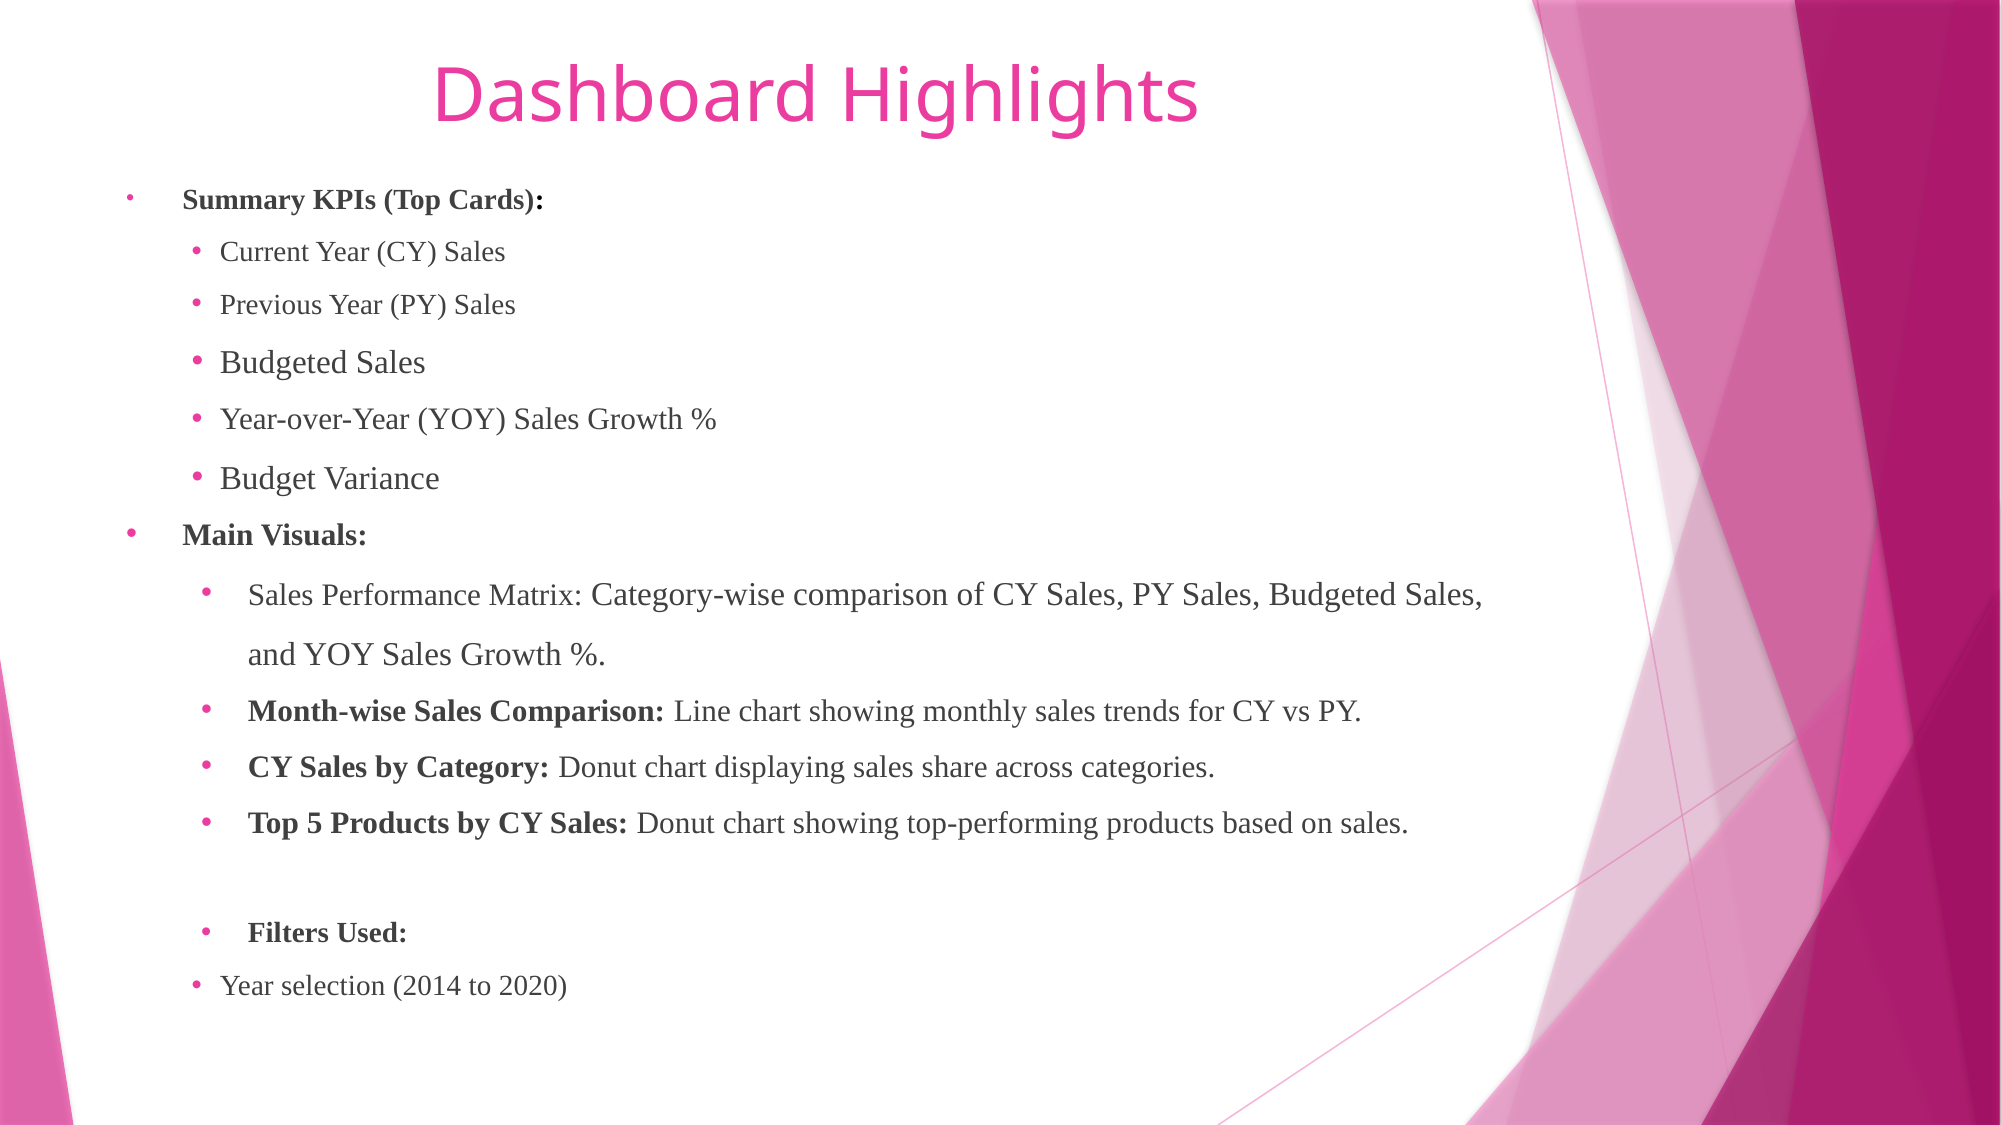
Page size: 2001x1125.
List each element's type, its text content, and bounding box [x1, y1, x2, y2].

title Dashboard Highlights [111, 38, 1522, 154]
list Summary KPIs (Top Cards): Current Year (CY) Sales Previous Year (PY) Sales Budgeted Sales Year-over-Year (YOY) Sales Growth % Budget Variance Main Visuals: Sales Performance Matrix: Category-wise comparison of CY Sales, PY Sales, Budgeted Sales, and YOY Sales Growth %. Month-wise Sales Comparison: Line chart showing monthly sales trends for CY vs PY. CY Sales by Category: Donut chart displaying sales share across categories. Top 5 Products by CY Sales: Donut chart showing top-performing products based on sales. Filters Used: Year selection (2014 to 2020) [111, 154, 1522, 1047]
